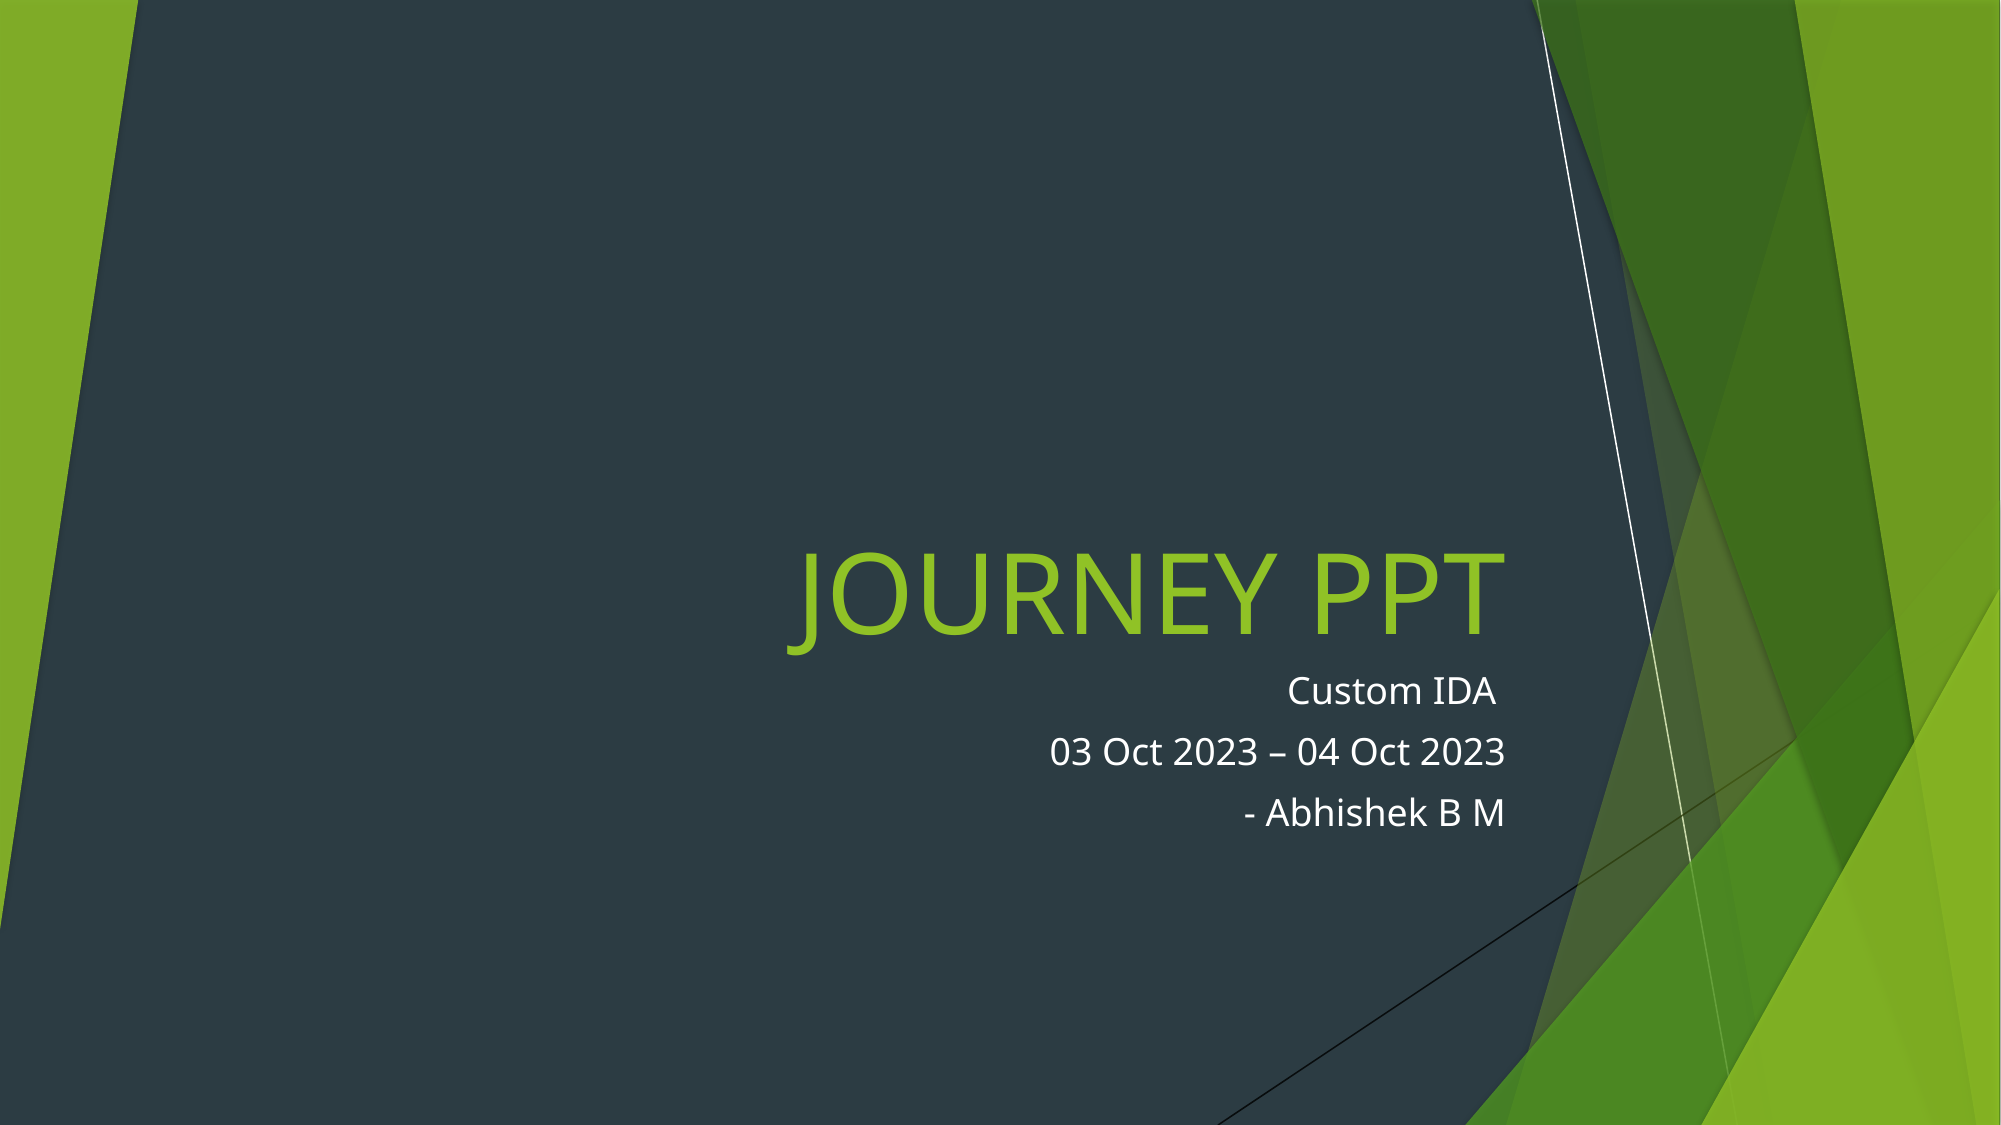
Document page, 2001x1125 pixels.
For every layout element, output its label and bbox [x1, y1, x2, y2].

text_box [0, 0, 2000, 1125]
